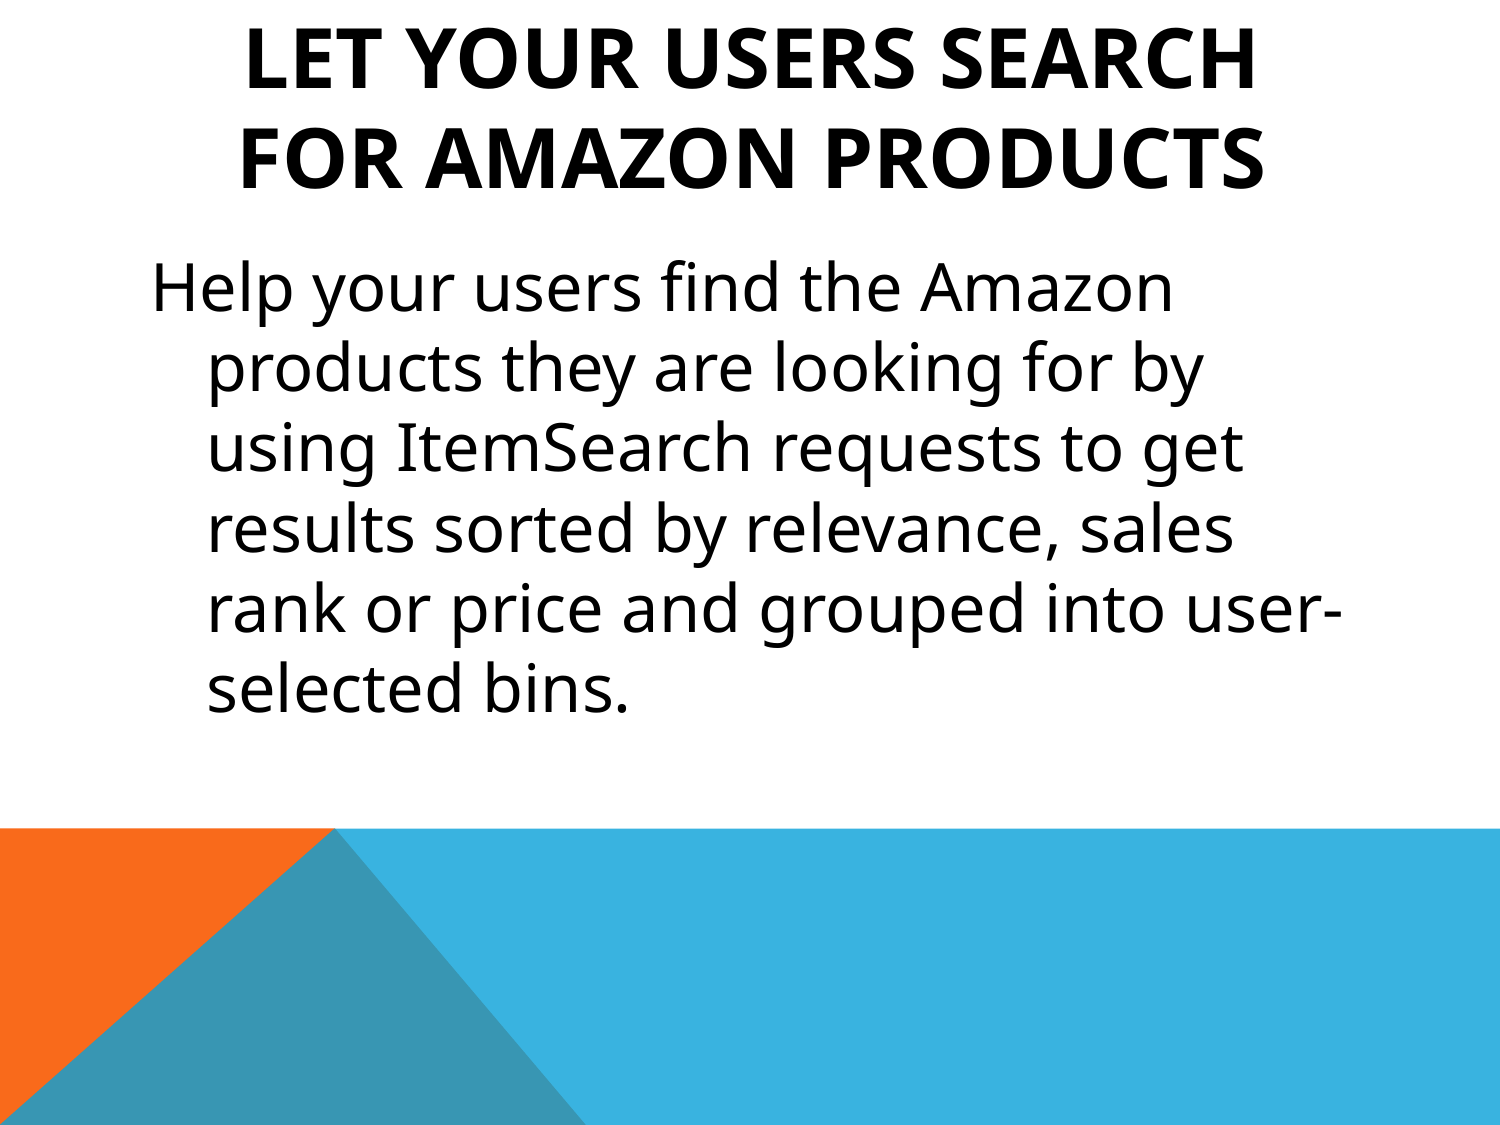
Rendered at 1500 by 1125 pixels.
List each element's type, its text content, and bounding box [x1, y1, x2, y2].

title Let your users search for Amazon products [135, 60, 1369, 150]
list Help your users find the Amazon products they are looking for by using ItemSearch requests to get results sorted by relevance, sales rank or price and grouped into user-selected bins. [135, 237, 1369, 825]
